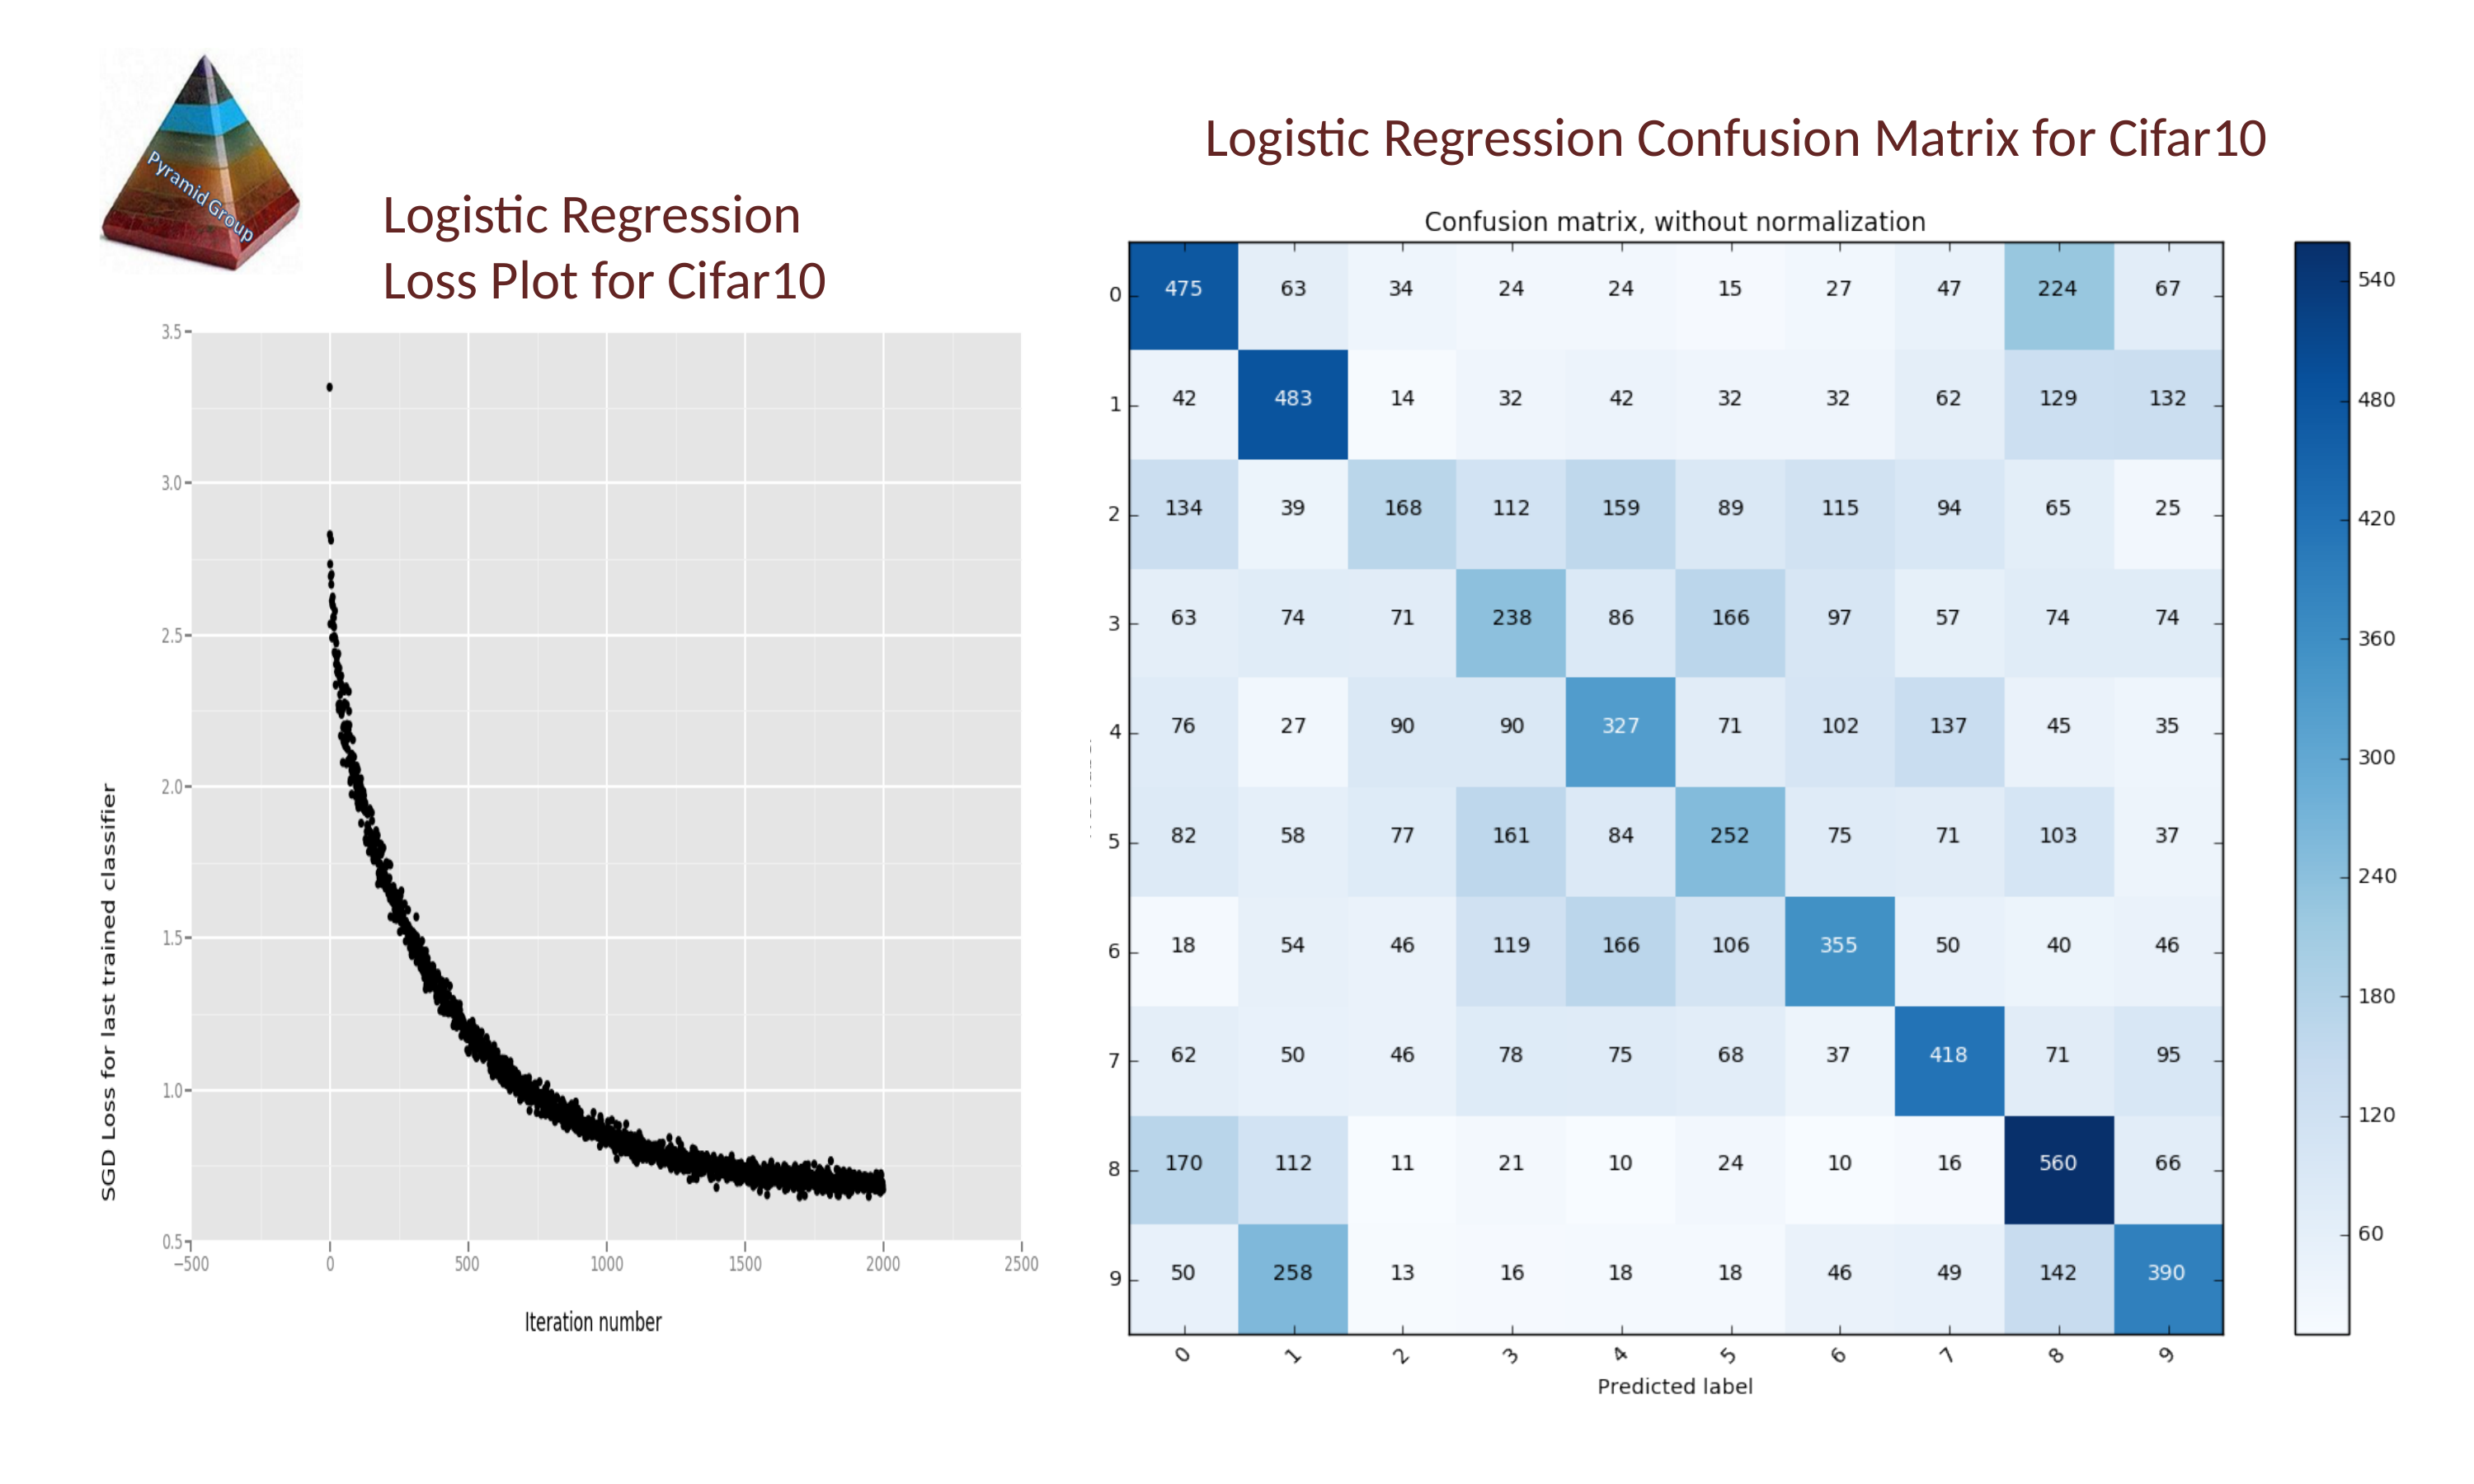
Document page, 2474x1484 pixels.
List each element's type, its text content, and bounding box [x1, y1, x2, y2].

picture [92, 195, 2413, 1414]
text_box Logistic Regression Confusion Matrix for Cifar10 [1192, 95, 2281, 174]
picture [92, 48, 310, 275]
text_box Logistic Regression Loss Plot for Cifar10 [370, 171, 918, 308]
